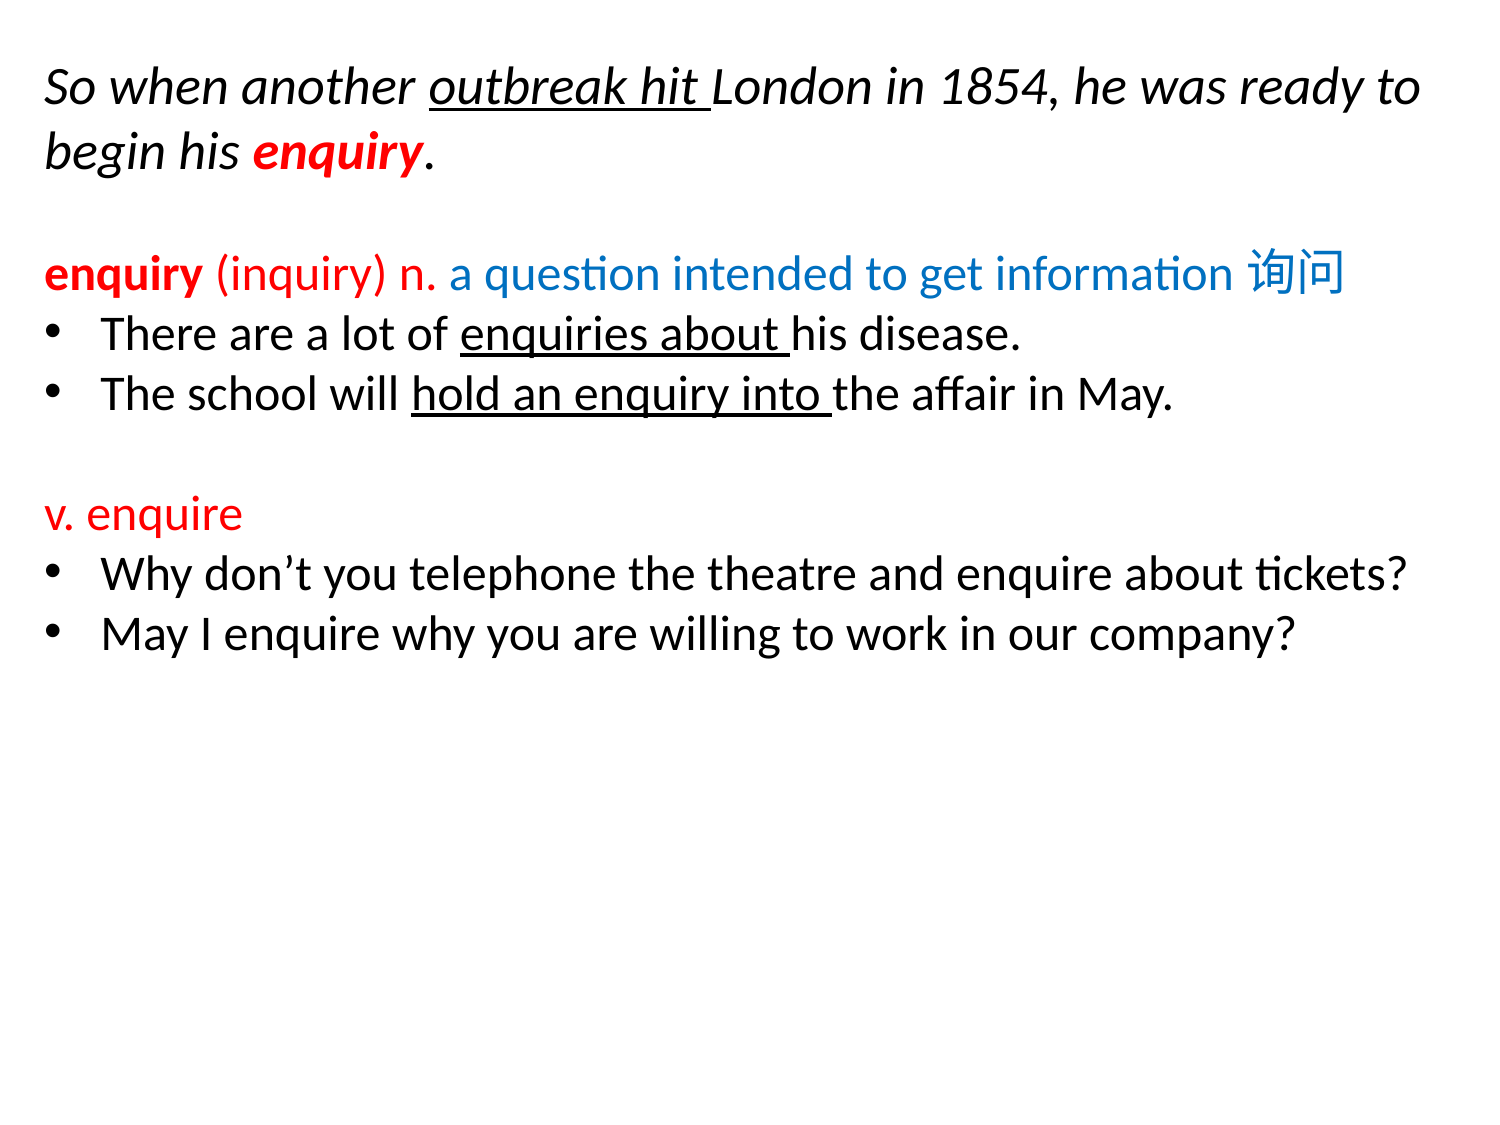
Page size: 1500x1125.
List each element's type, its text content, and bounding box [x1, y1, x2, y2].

text_box So when another outbreak hit London in 1854, he was ready to begin his enquiry. enquiry (inquiry) n. a question intended to get information询问 There are a lot of enquiries about his disease. The school will hold an enquiry into the affair in May. v. enquire Why don’t you telephone the theatre and enquire about tickets? May I enquire why you are willing to work in our company? [29, 42, 1459, 668]
